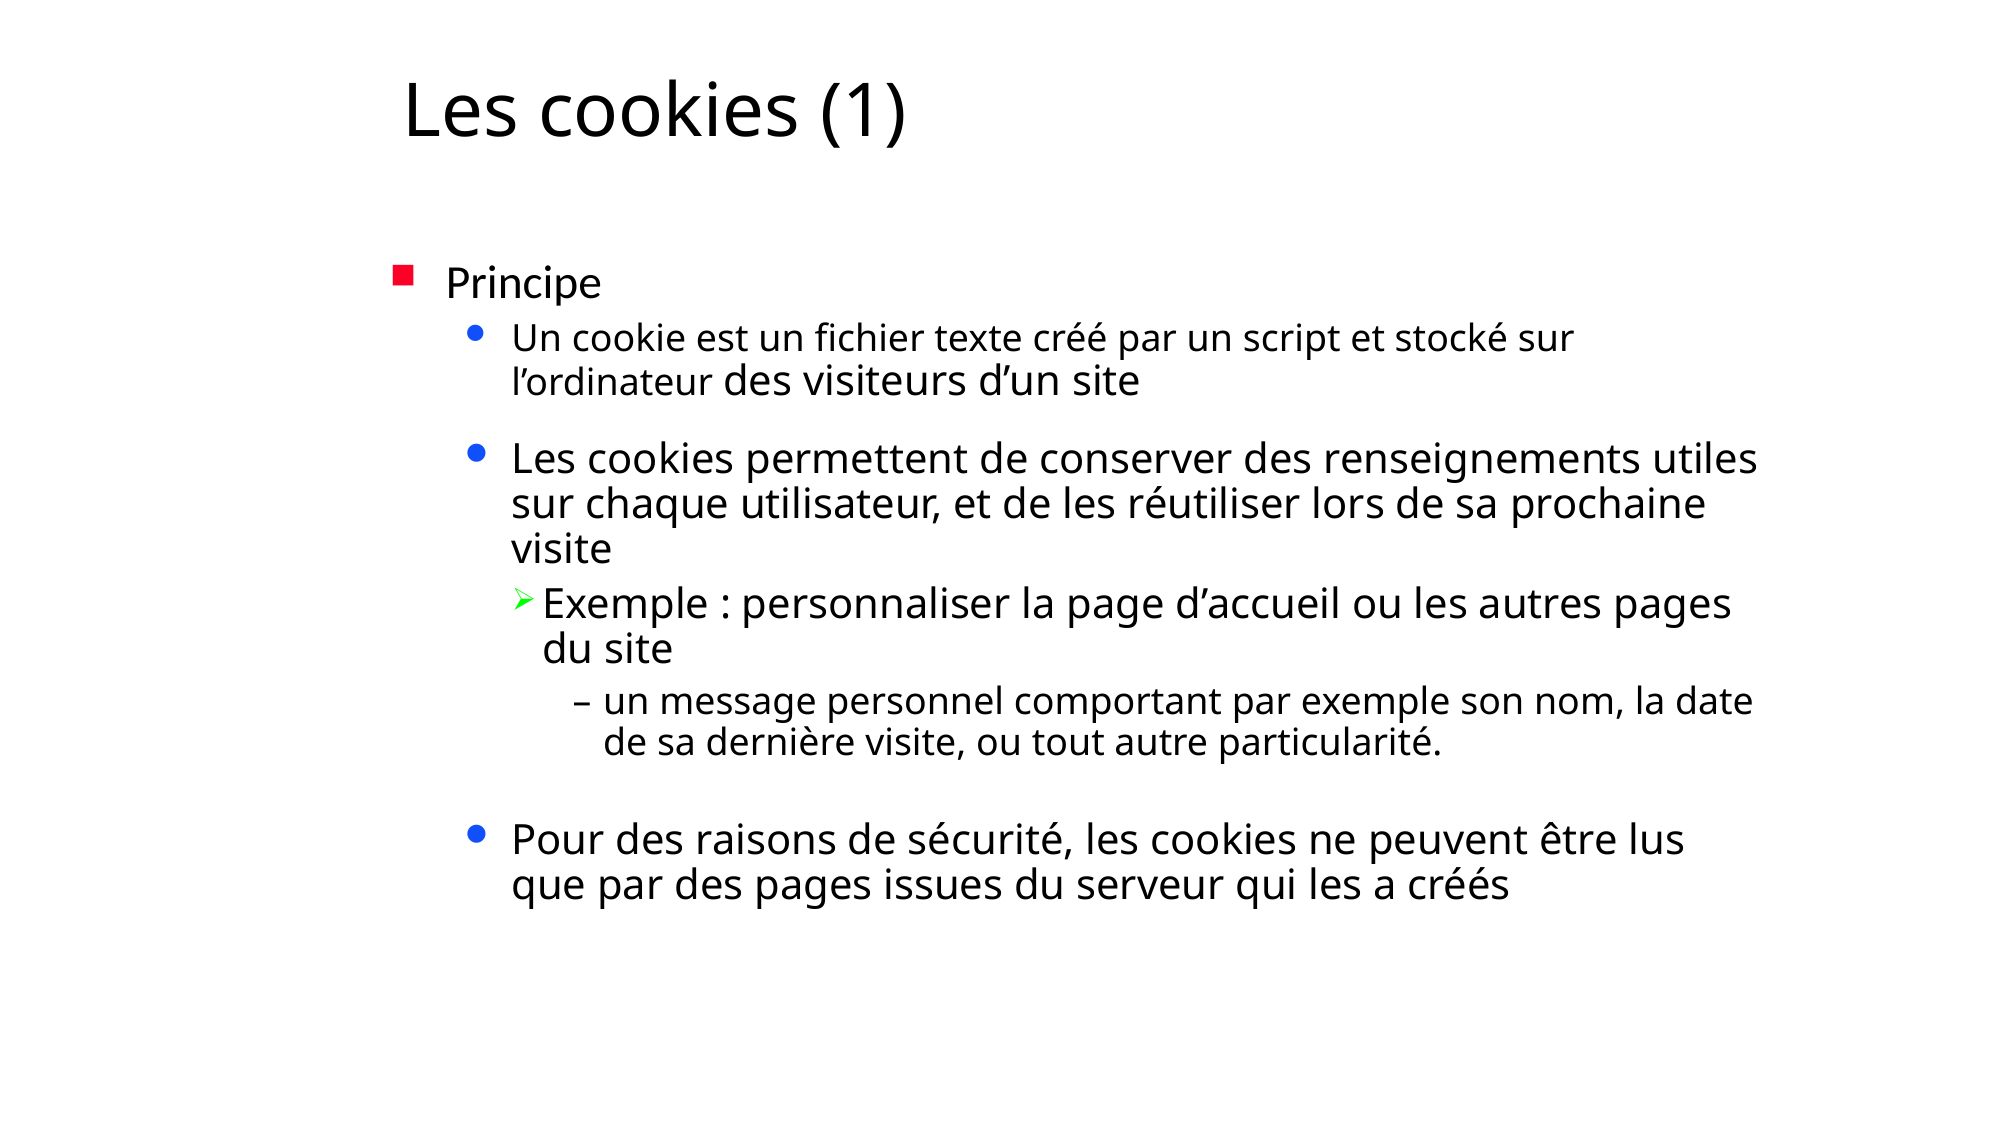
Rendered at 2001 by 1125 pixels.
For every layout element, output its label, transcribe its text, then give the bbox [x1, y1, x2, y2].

title Les cookies (1) [387, 24, 1772, 200]
list Principe Un cookie est un fichier texte créé par un script et stocké sur l’ordinateur des visiteurs d’un site Les cookies permettent de conserver des renseignements utiles sur chaque utilisateur, et de les réutiliser lors de sa prochaine visite Exemple : personnaliser la page d’accueil ou les autres pages du site un message personnel comportant par exemple son nom, la date de sa dernière visite, ou tout autre particularité. Pour des raisons de sécurité, les cookies ne peuvent être lus que par des pages issues du serveur qui les a créés [374, 249, 1786, 1038]
